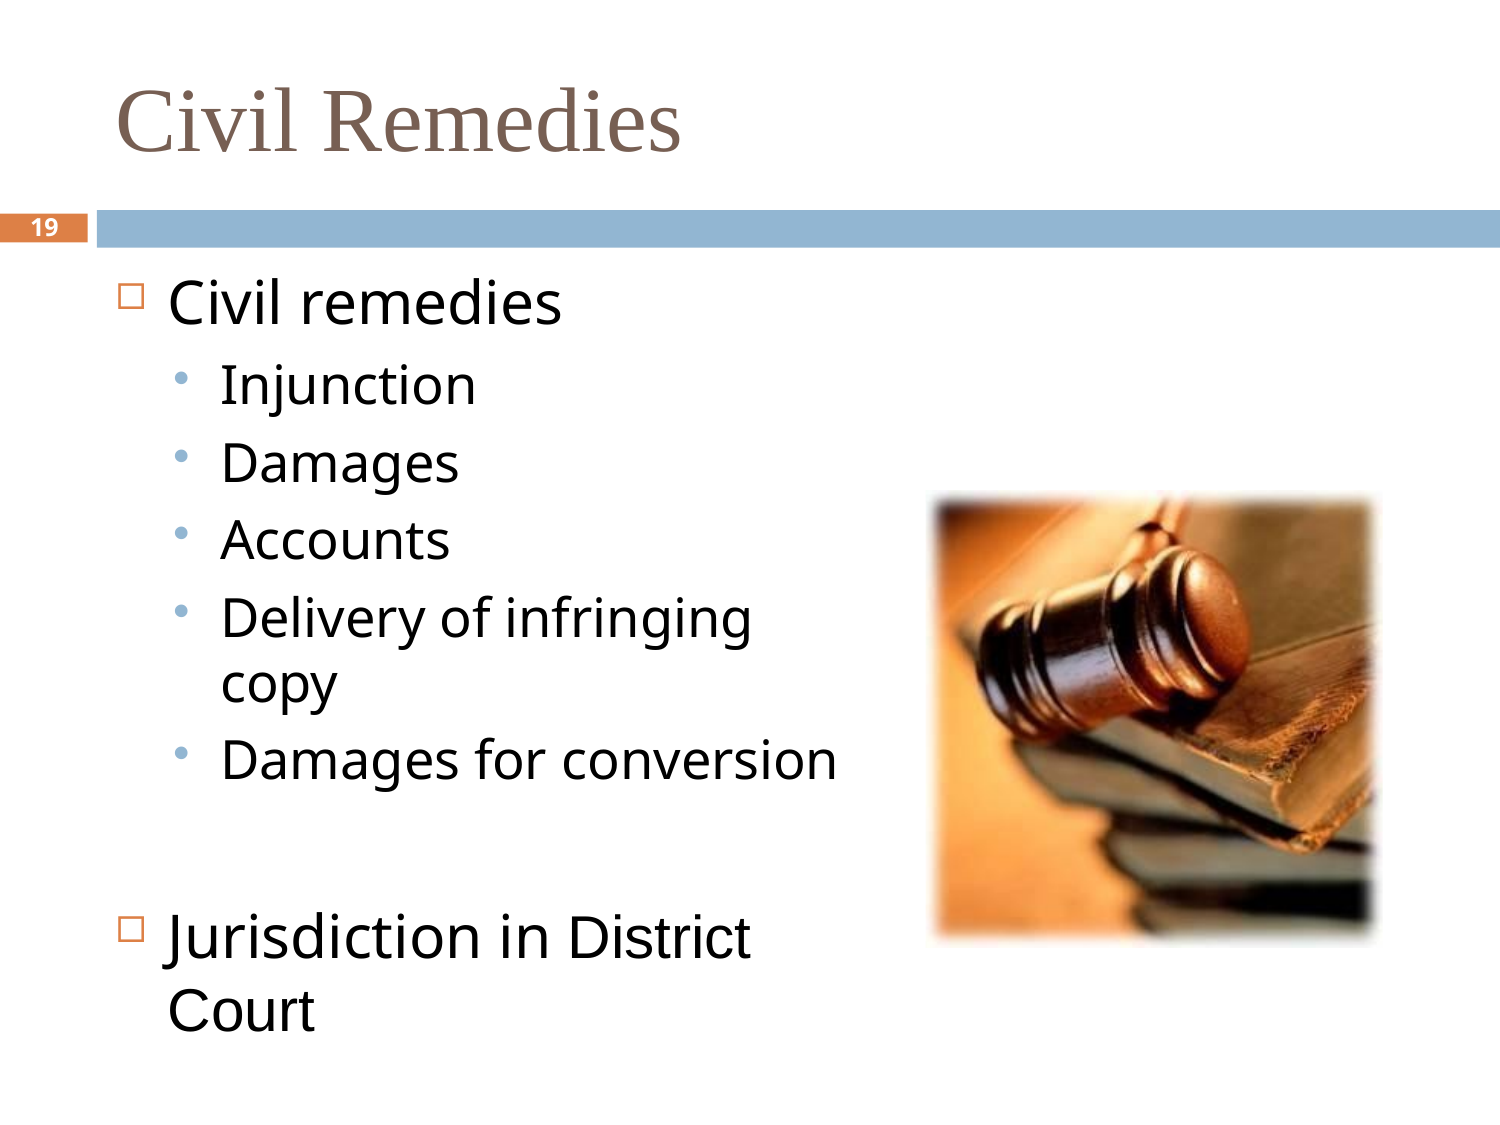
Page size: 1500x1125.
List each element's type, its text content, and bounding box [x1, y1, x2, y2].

text_box [925, 490, 1383, 948]
text_box 19 [27, 209, 60, 242]
text_box Civil remedies Injunction Damages Accounts Delivery of infringing copy Damages for conversion Jurisdiction in District Court [113, 247, 850, 1043]
title Civil Remedies [113, 57, 686, 247]
text_box [0, 213, 88, 243]
